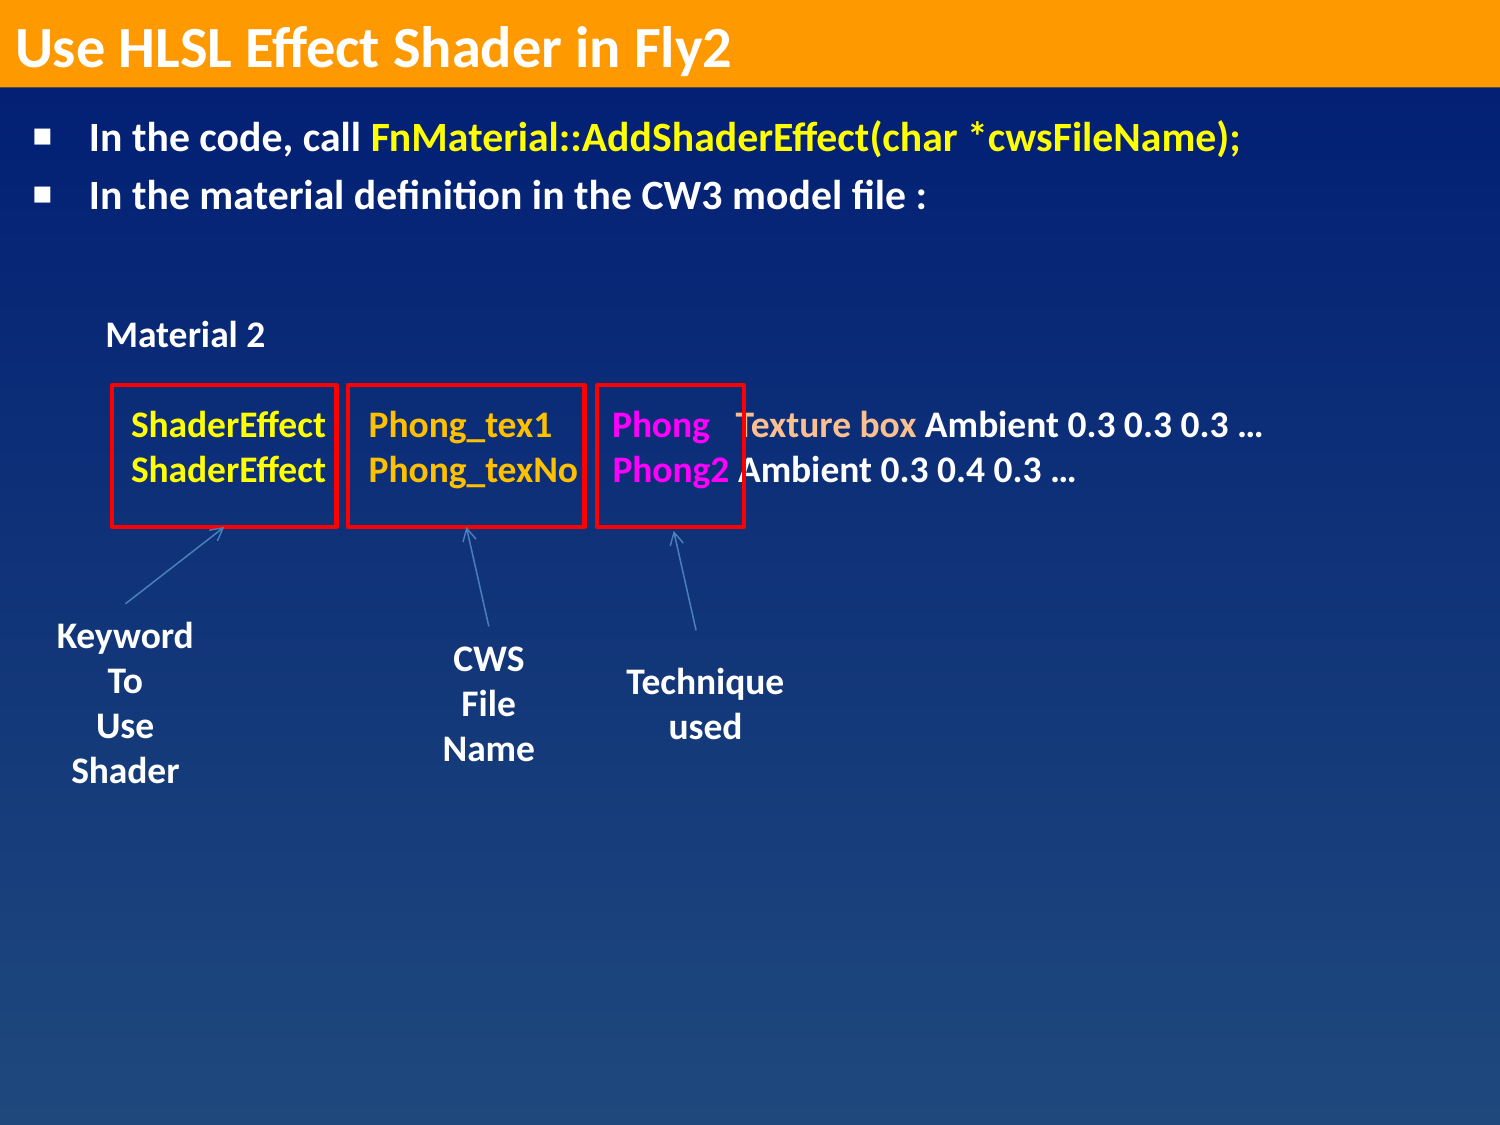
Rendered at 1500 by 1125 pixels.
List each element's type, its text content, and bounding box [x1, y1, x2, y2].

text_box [41, 385, 337, 801]
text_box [597, 385, 801, 756]
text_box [348, 385, 585, 779]
text_box In the code, call FnMaterial::AddShaderEffect(char *cwsFileName); In the material definition in the CW3 model file : [17, 101, 1471, 1106]
text_box Use HLSL Effect Shader in Fly2 [0, 0, 1500, 88]
text_box Material 2 ShaderEffect Phong_tex1 Phong Texture box Ambient 0.3 0.3 0.3 … ShaderEffect Phong_texNo Phong2 Ambient 0.3 0.4 0.3 … [90, 302, 1280, 543]
